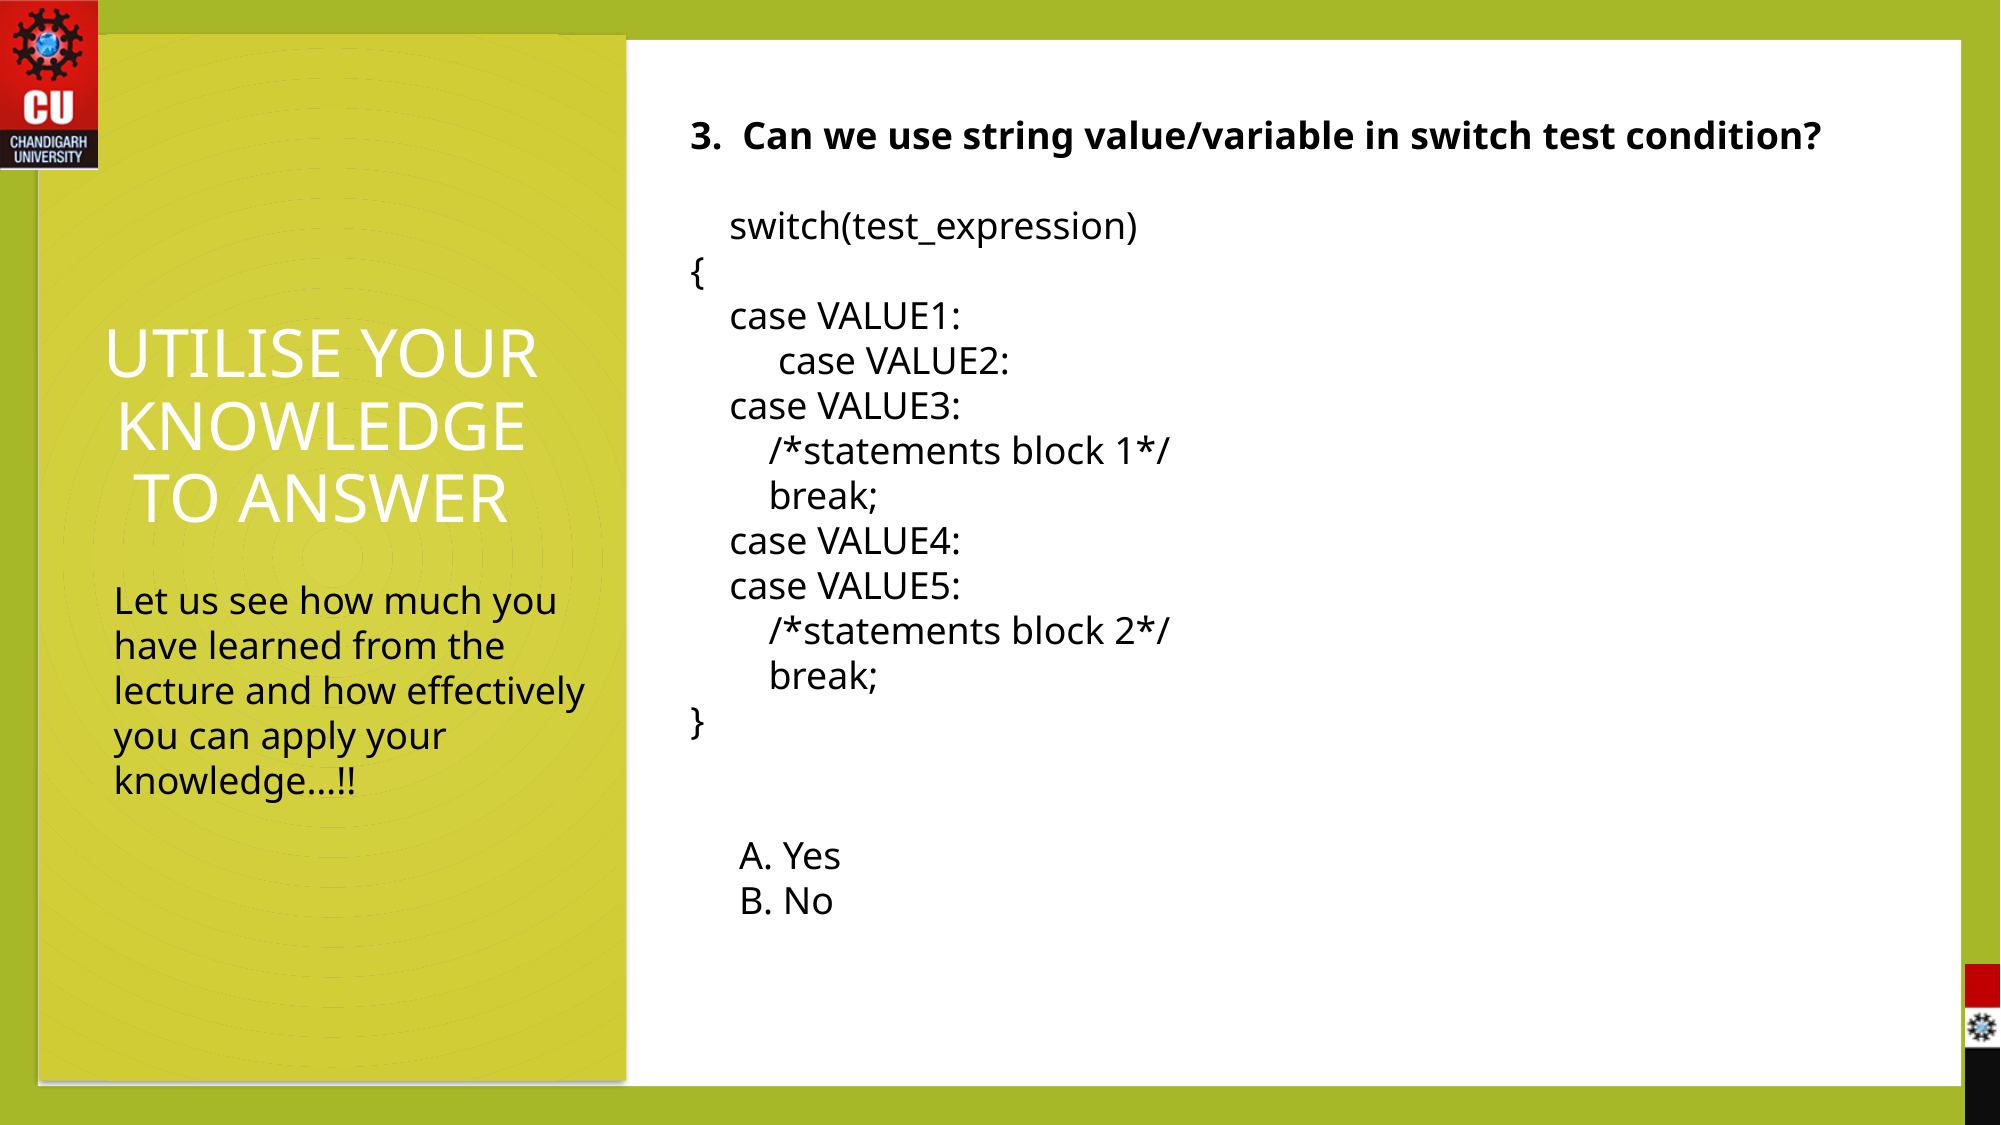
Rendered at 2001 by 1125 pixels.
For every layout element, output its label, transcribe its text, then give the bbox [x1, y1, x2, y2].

picture [1965, 964, 2000, 1125]
text_box 3. Can we use string value/variable in switch test condition? switch(test_expression) { case VALUE1: case VALUE2: case VALUE3: /*statements block 1*/ break; case VALUE4: case VALUE5: /*statements block 2*/ break; } A. Yes B. No [675, 104, 1914, 975]
text_box [39, 34, 627, 1081]
picture [0, 0, 99, 170]
text_box UTILISE YOUR KNOWLEDGE TO ANSWER [58, 312, 584, 688]
text_box Let us see how much you have learned from the lecture and how effectively you can apply your knowledge…!! [99, 569, 635, 855]
